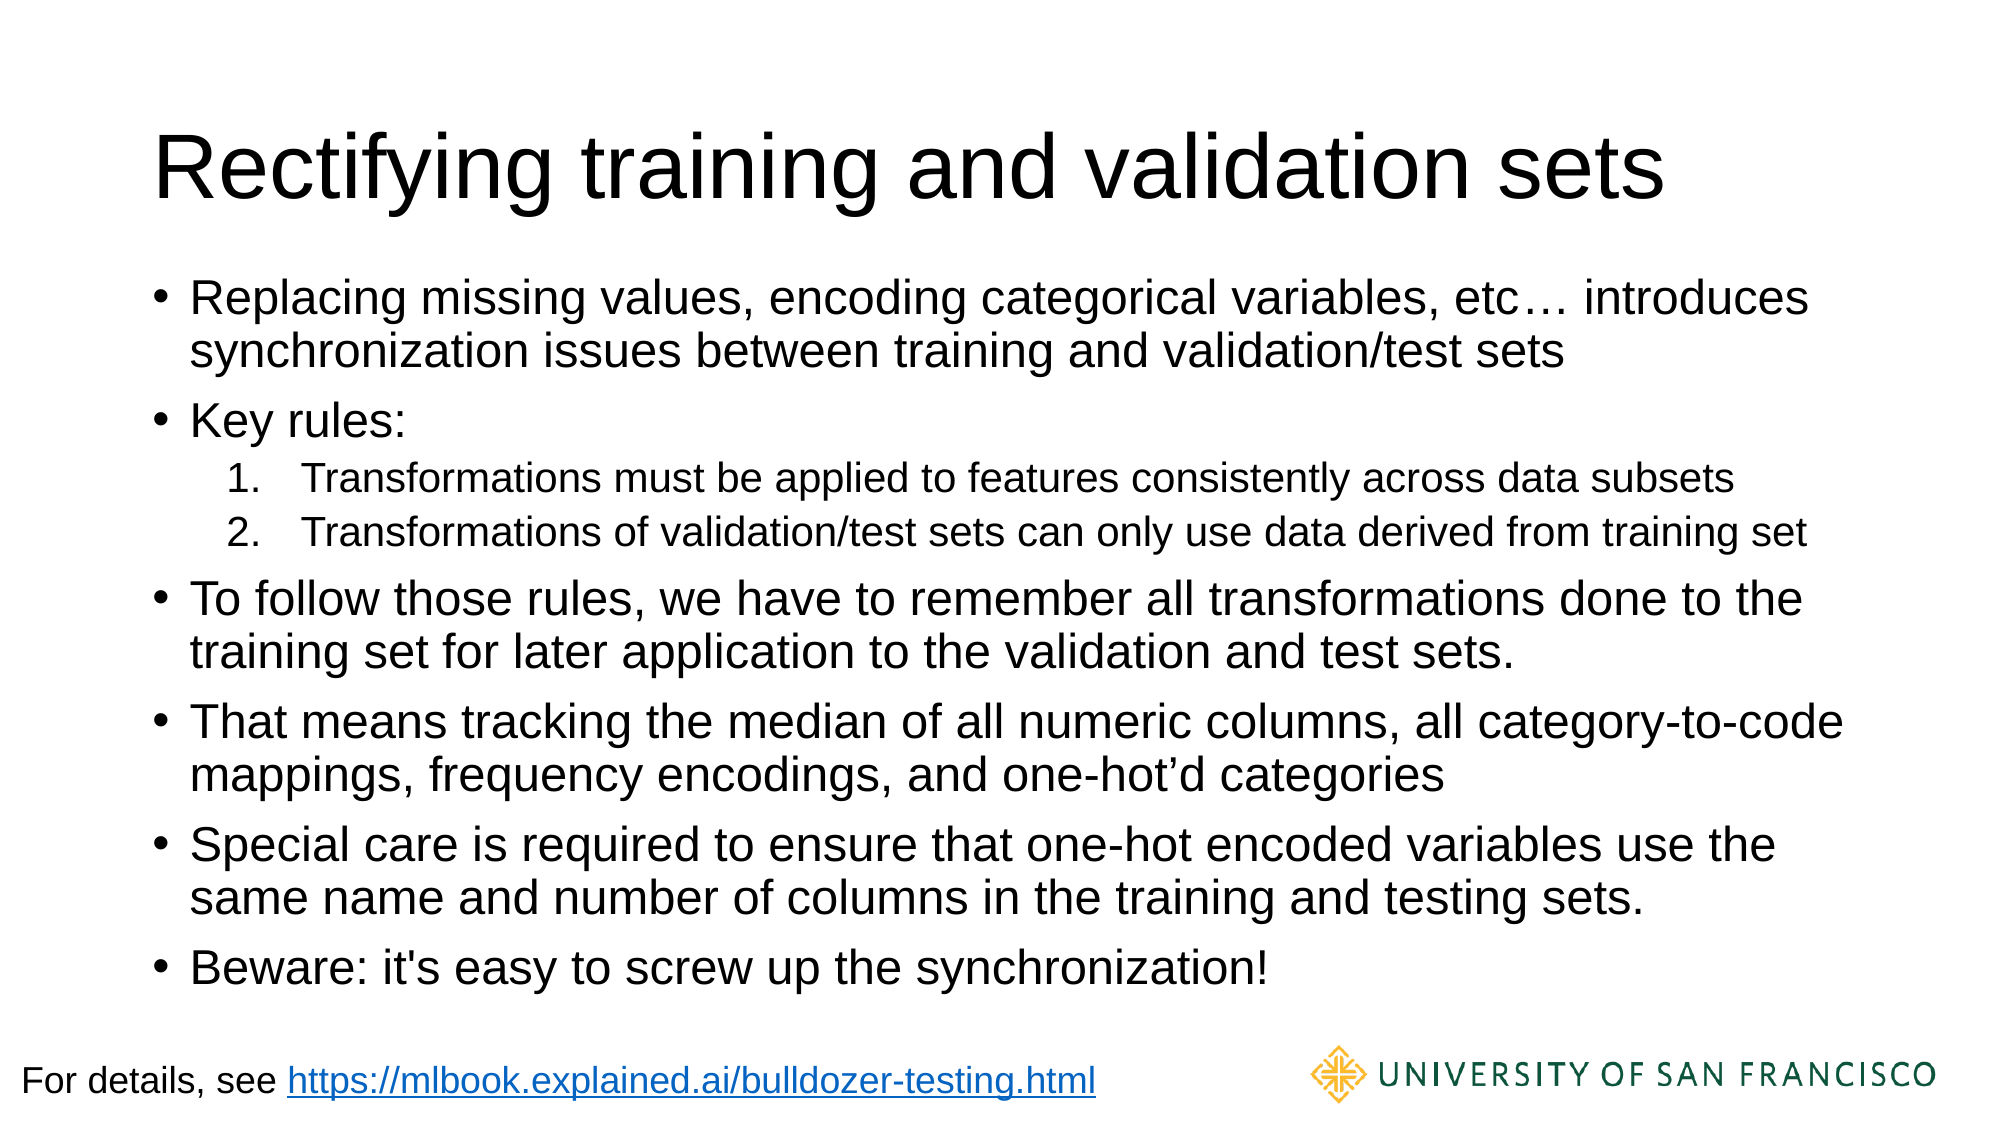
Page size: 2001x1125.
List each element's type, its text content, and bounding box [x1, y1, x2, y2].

text_box For details, see https://mlbook.explained.ai/bulldozer-testing.html [6, 1048, 1112, 1109]
list Replacing missing values, encoding categorical variables, etc… introduces synchronization issues between training and validation/test sets Key rules: Transformations must be applied to features consistently across data subsets Transformations of validation/test sets can only use data derived from training set To follow those rules, we have to remember all transformations done to the training set for later application to the validation and test sets. That means tracking the median of all numeric columns, all category-to-code mappings, frequency encodings, and one-hot’d categories Special care is required to ensure that one-hot encoded variables use the same name and number of columns in the training and testing sets. Beware: it's easy to screw up the synchronization! [137, 264, 1863, 1014]
title Rectifying training and validation sets [137, 59, 1863, 264]
